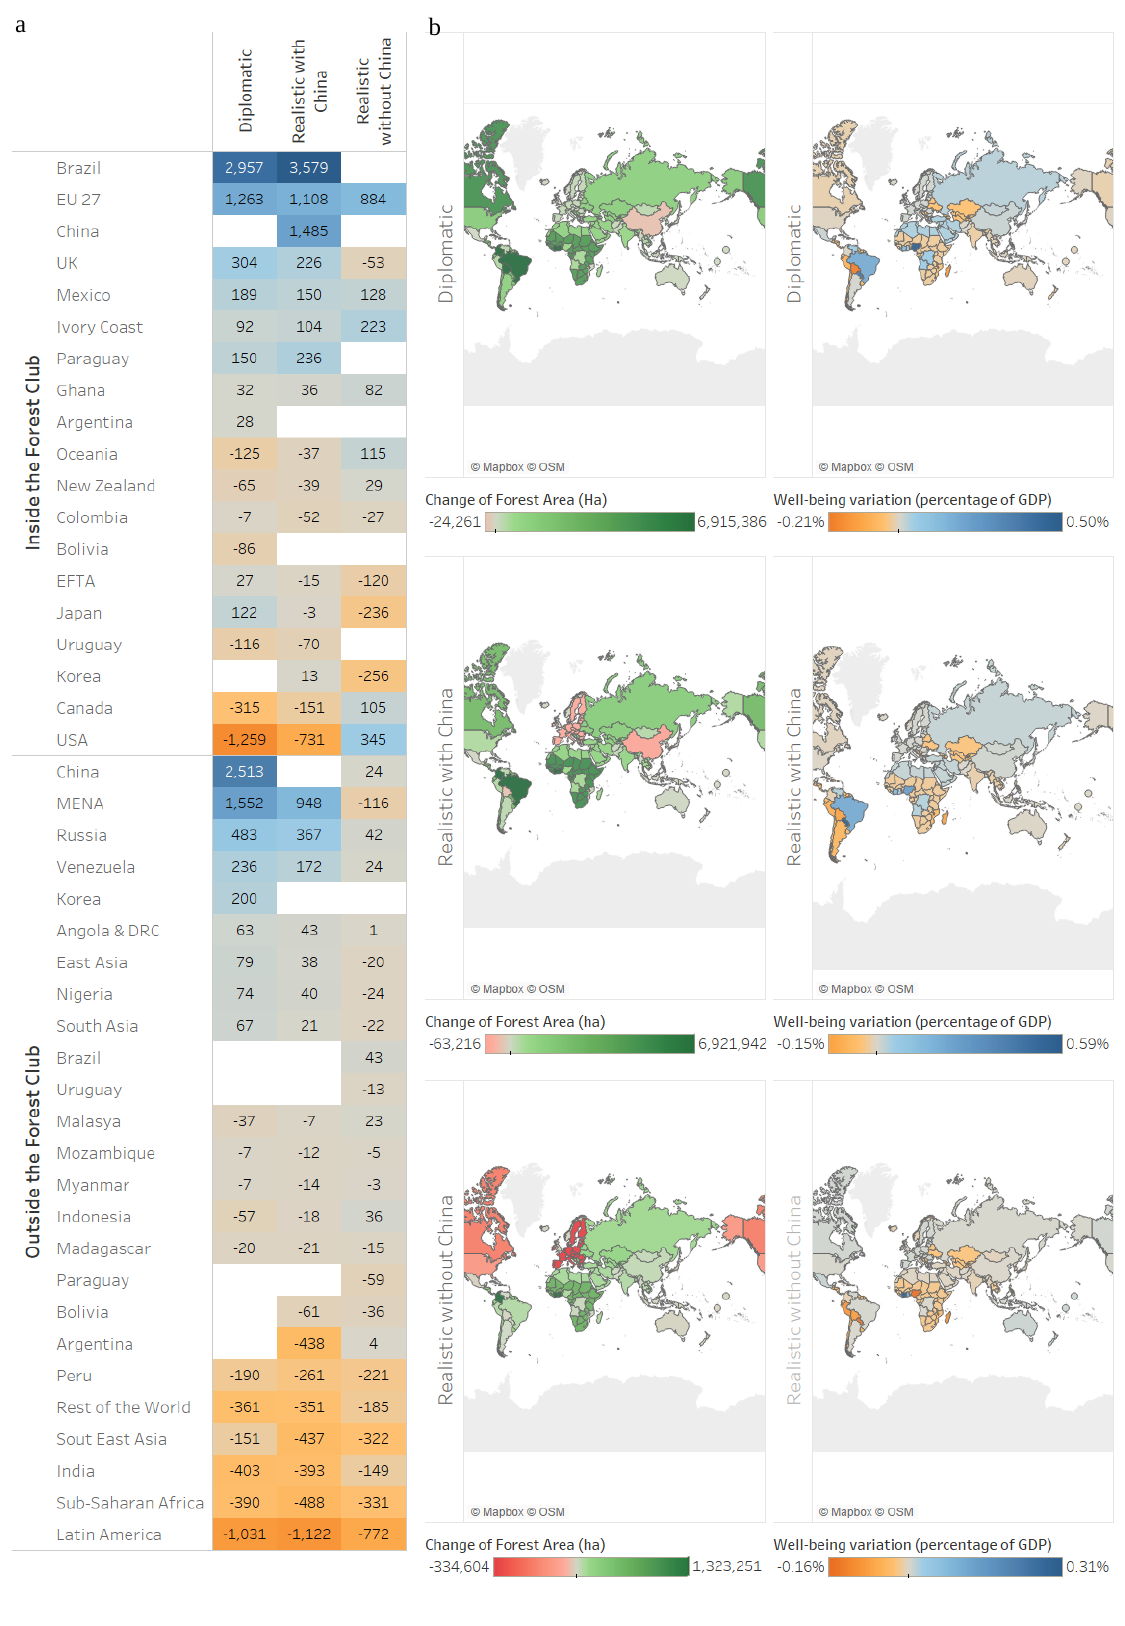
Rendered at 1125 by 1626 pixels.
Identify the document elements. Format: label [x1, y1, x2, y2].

text_box [0, 0, 1125, 1613]
